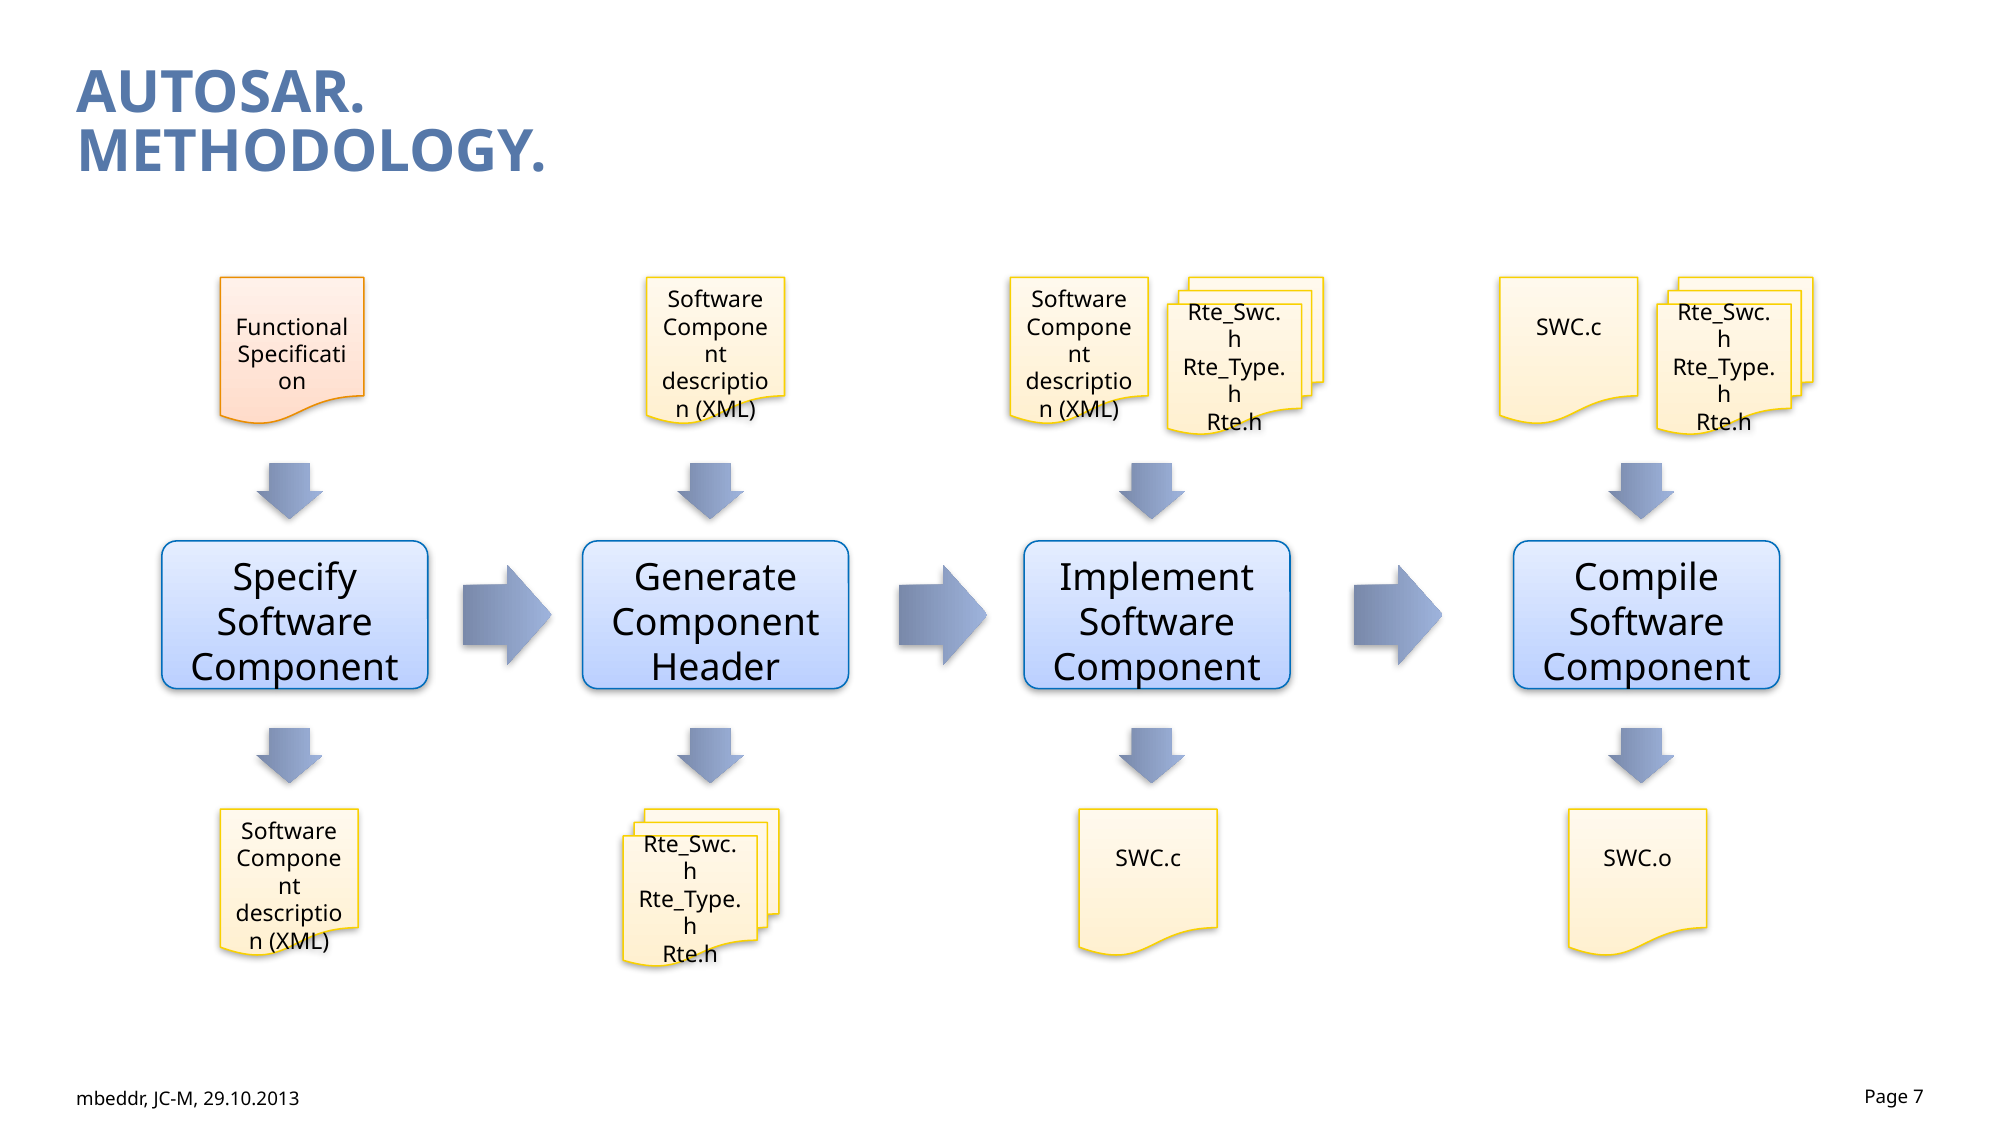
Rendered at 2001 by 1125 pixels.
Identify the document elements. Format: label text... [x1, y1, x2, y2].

footer mbeddr, JC-M, 29.10.2013 [76, 1070, 736, 1125]
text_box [1353, 277, 1814, 958]
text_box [161, 277, 429, 958]
slide_number Page 7 [1433, 1071, 1924, 1125]
list AUTOSAR. Methodology. [76, 66, 1924, 224]
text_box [898, 277, 1324, 958]
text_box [462, 277, 849, 967]
